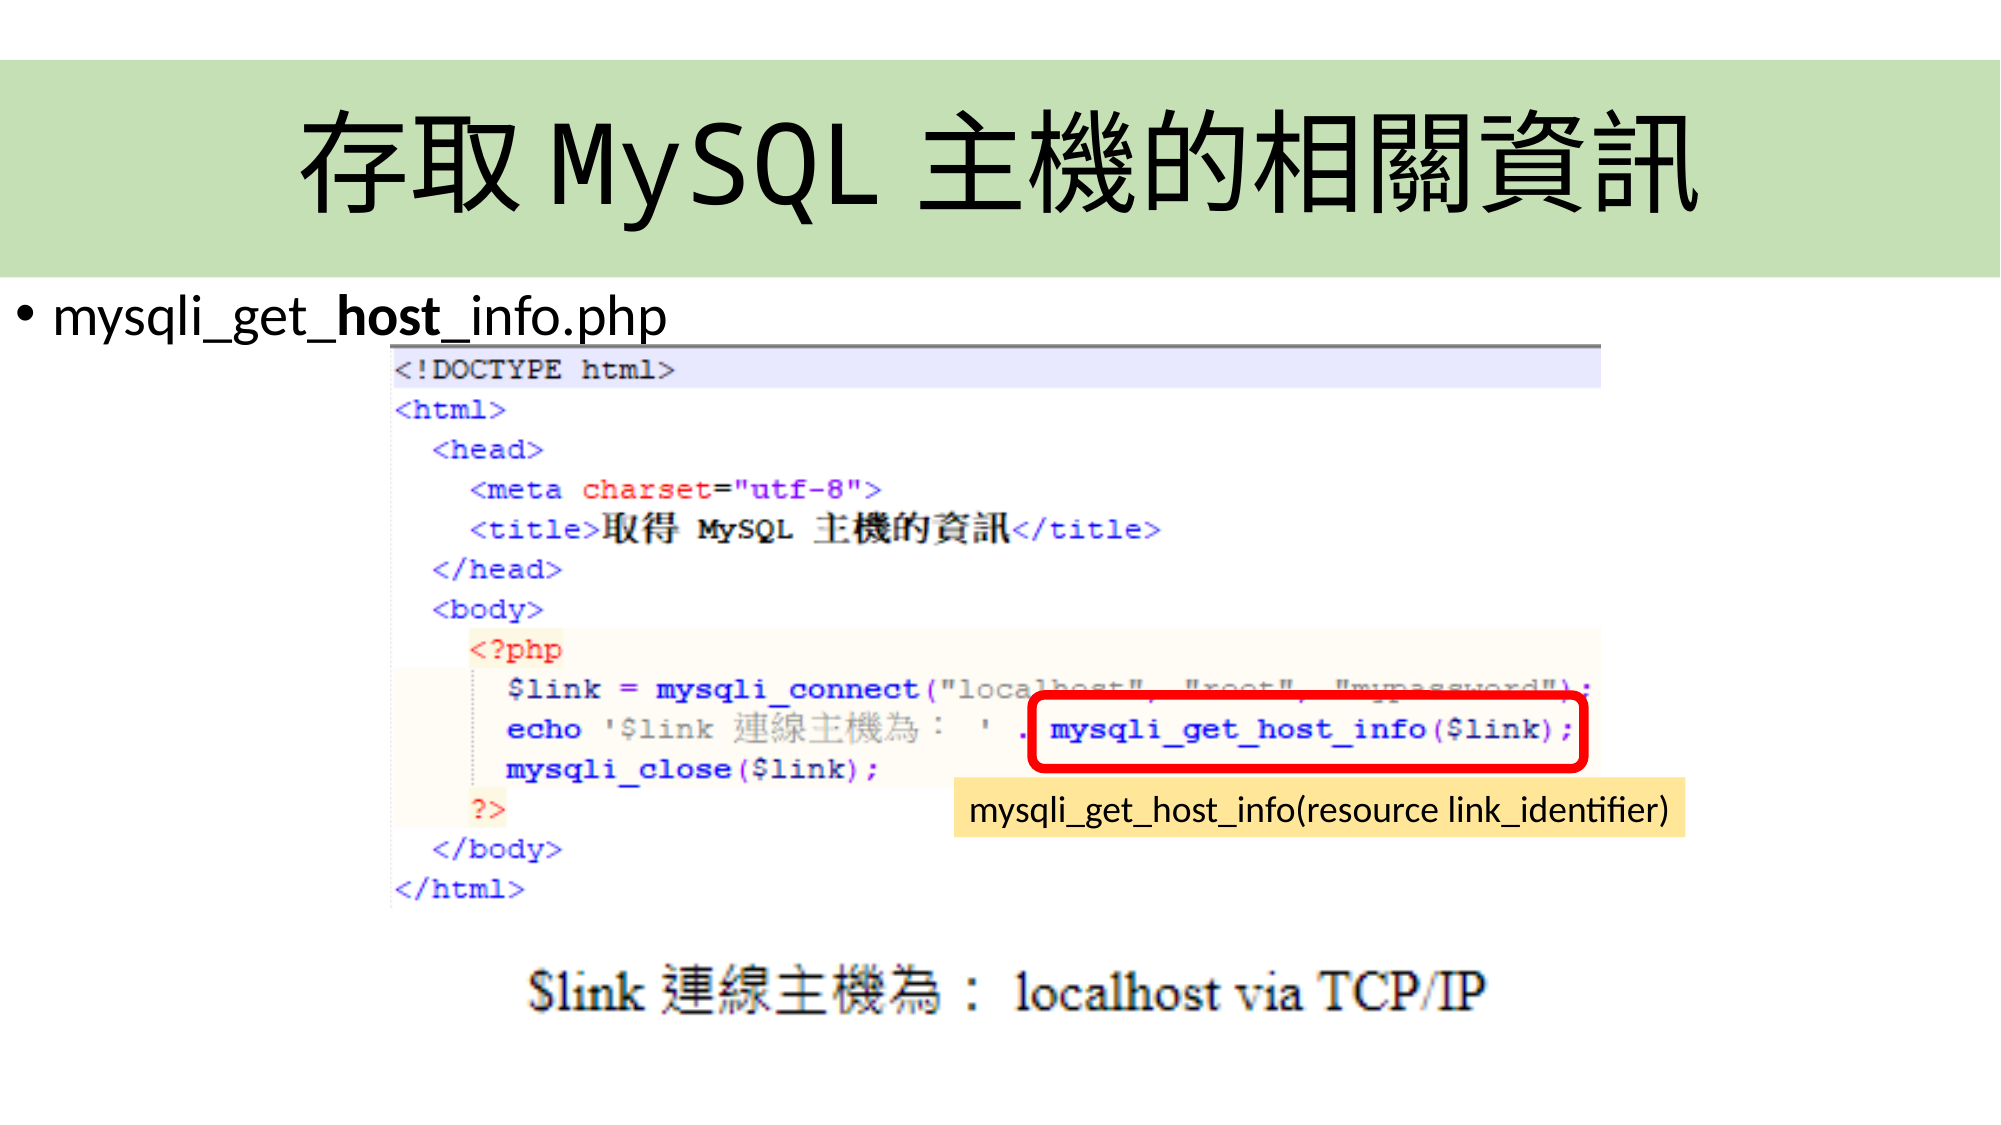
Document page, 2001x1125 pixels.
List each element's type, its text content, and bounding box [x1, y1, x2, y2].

text_box mysqli_get_host_info(resource link_identifier) [1601, 777, 1686, 838]
picture [500, 926, 1553, 1083]
list mysqli_get_host_info.php [0, 277, 2000, 1125]
title 存取MySQL主機的相關資訊 [0, 59, 2000, 277]
picture [390, 344, 1601, 908]
